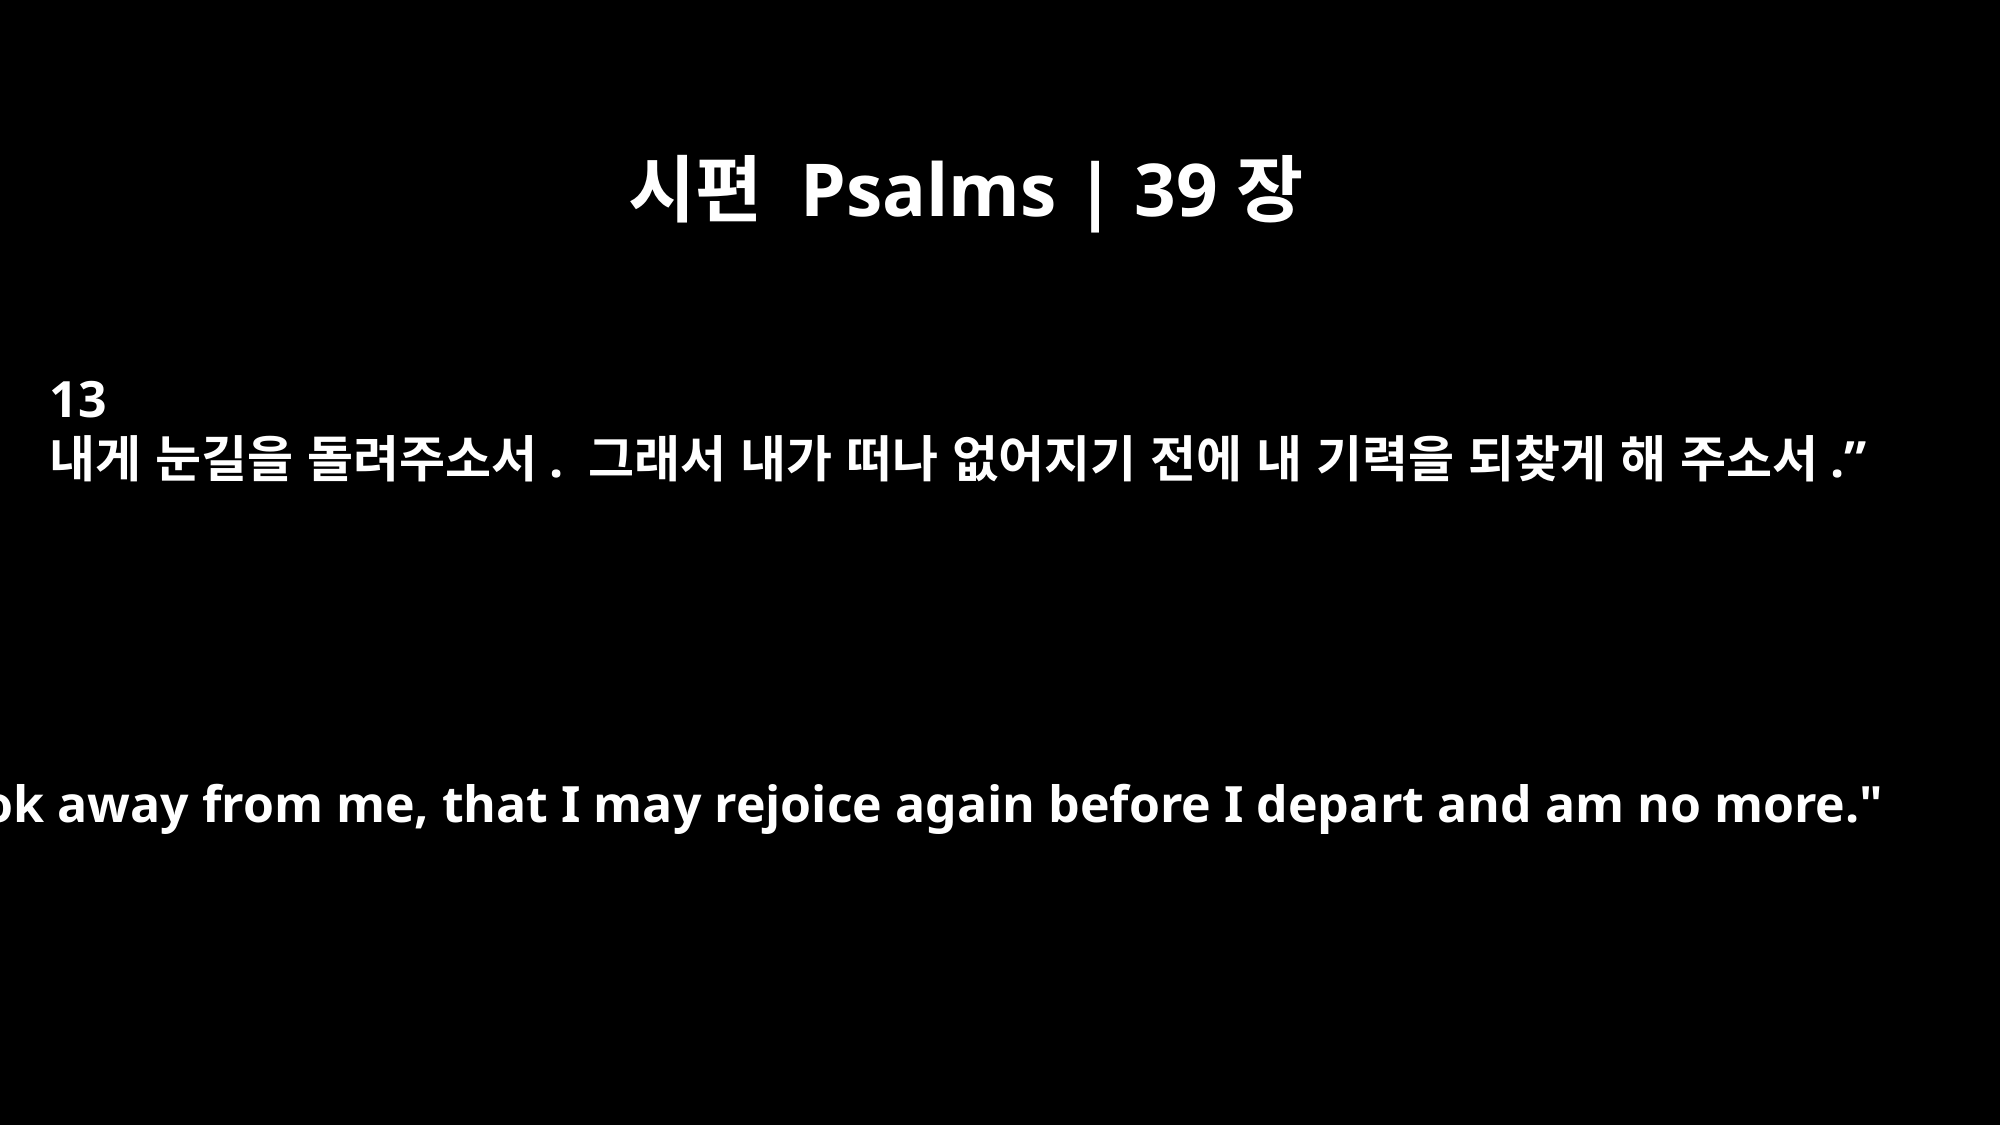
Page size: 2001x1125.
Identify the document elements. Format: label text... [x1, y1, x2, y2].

text_box 시편 Psalms | 39장 [613, 136, 1319, 239]
text_box 13 내게 눈길을 돌려주소서. 그래서 내가 떠나 없어지기 전에 내 기력을 되찾게 해 주소서.” [34, 359, 1883, 495]
text_box Look away from me, that I may rejoice again before I depart and am no more." [0, 764, 1899, 840]
